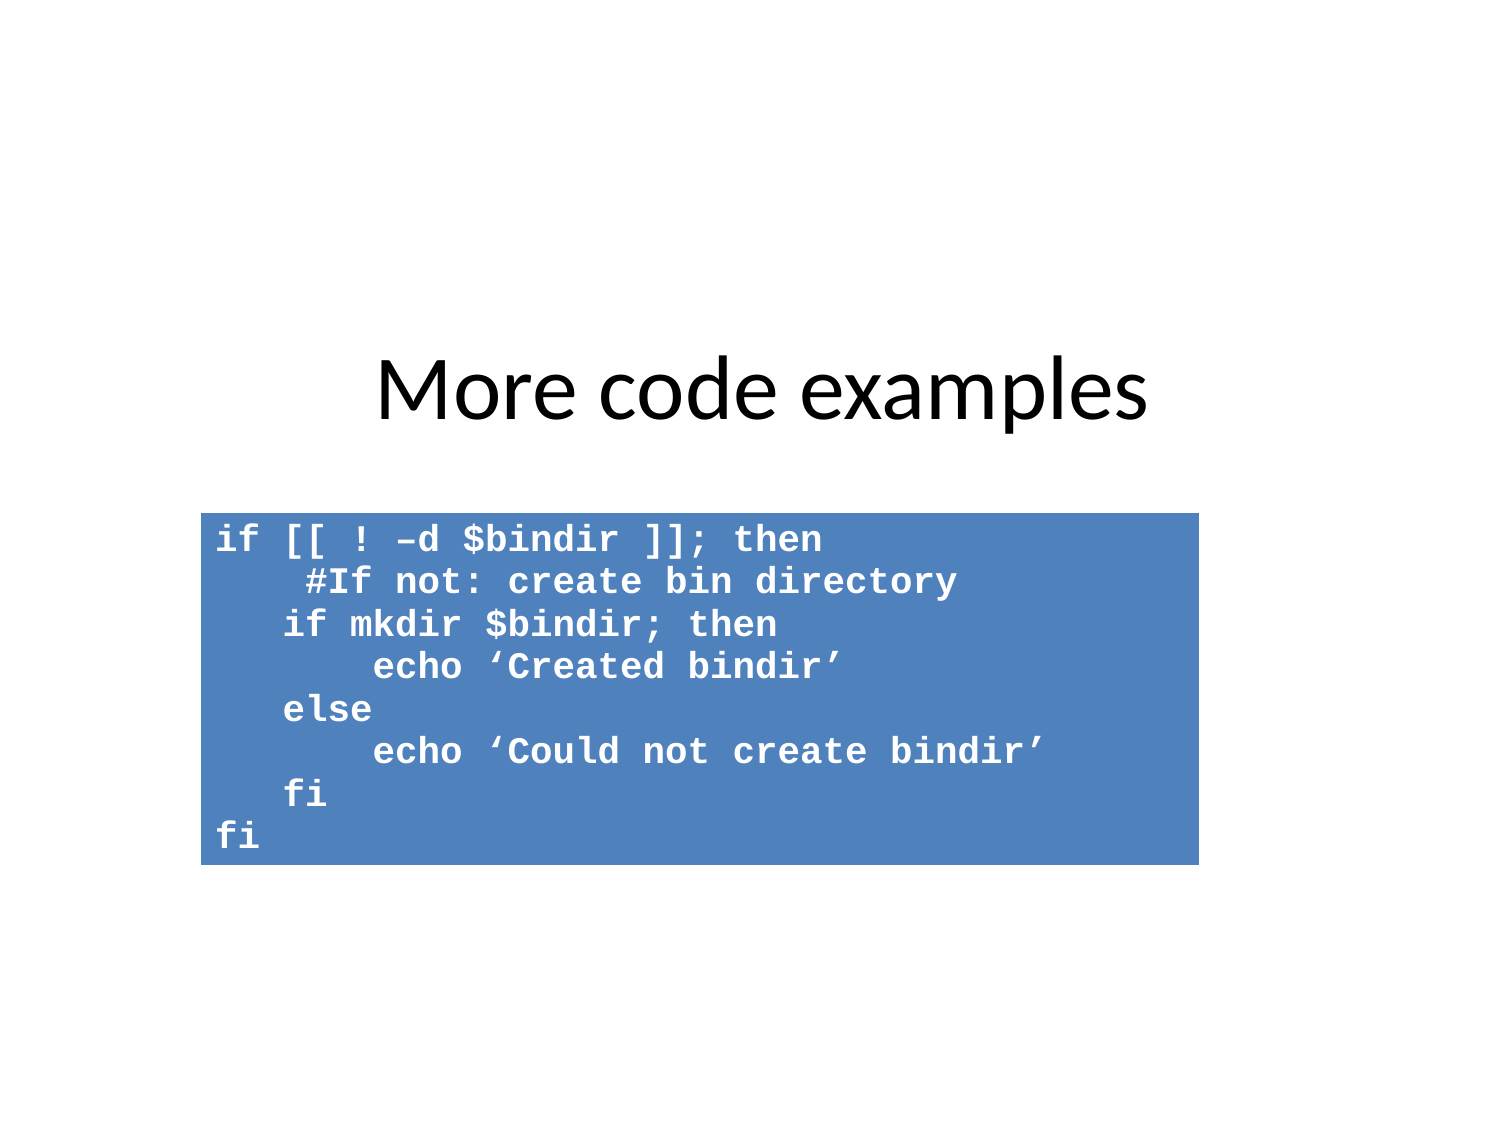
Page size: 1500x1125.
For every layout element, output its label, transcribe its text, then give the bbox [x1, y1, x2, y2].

table_header if [[ ! –d $bindir ]]; then #If not: create bin directory if mkdir $bindir; then echo ‘Created bindir’ else echo ‘Could not create bindir’ fi fi [201, 513, 1199, 865]
title More code examples [125, 262, 1400, 504]
